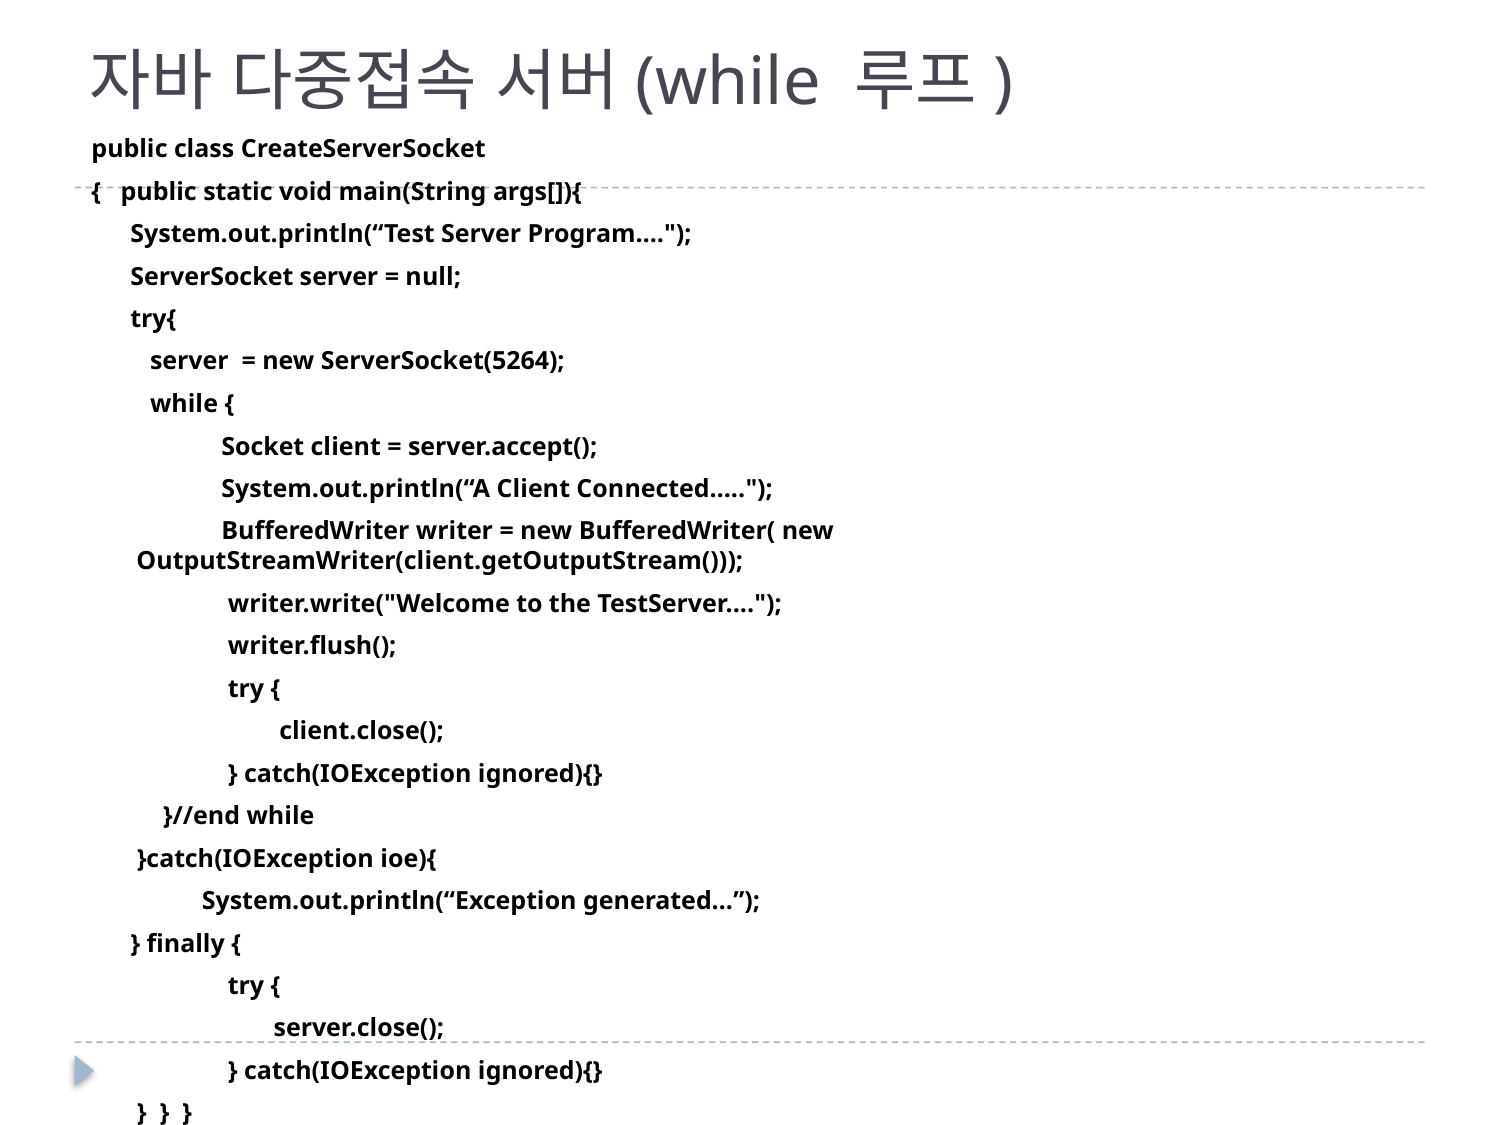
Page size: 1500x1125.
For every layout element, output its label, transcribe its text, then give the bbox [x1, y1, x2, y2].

title 자바 다중접속 서버(while 루프) [75, 24, 1425, 126]
list public class CreateServerSocket { public static void main(String args[]){ System.out.println(“Test Server Program…."); ServerSocket server = null; try{ server = new ServerSocket(5264); while { Socket client = server.accept(); System.out.println(“A Client Connected….."); BufferedWriter writer = new BufferedWriter( new OutputStreamWriter(client.getOutputStream())); writer.write("Welcome to the TestServer...."); writer.flush(); try { client.close(); } catch(IOException ignored){} }//end while }catch(IOException ioe){ System.out.println(“Exception generated…”); } finally { try { server.close(); } catch(IOException ignored){} } } } [76, 125, 1449, 1047]
